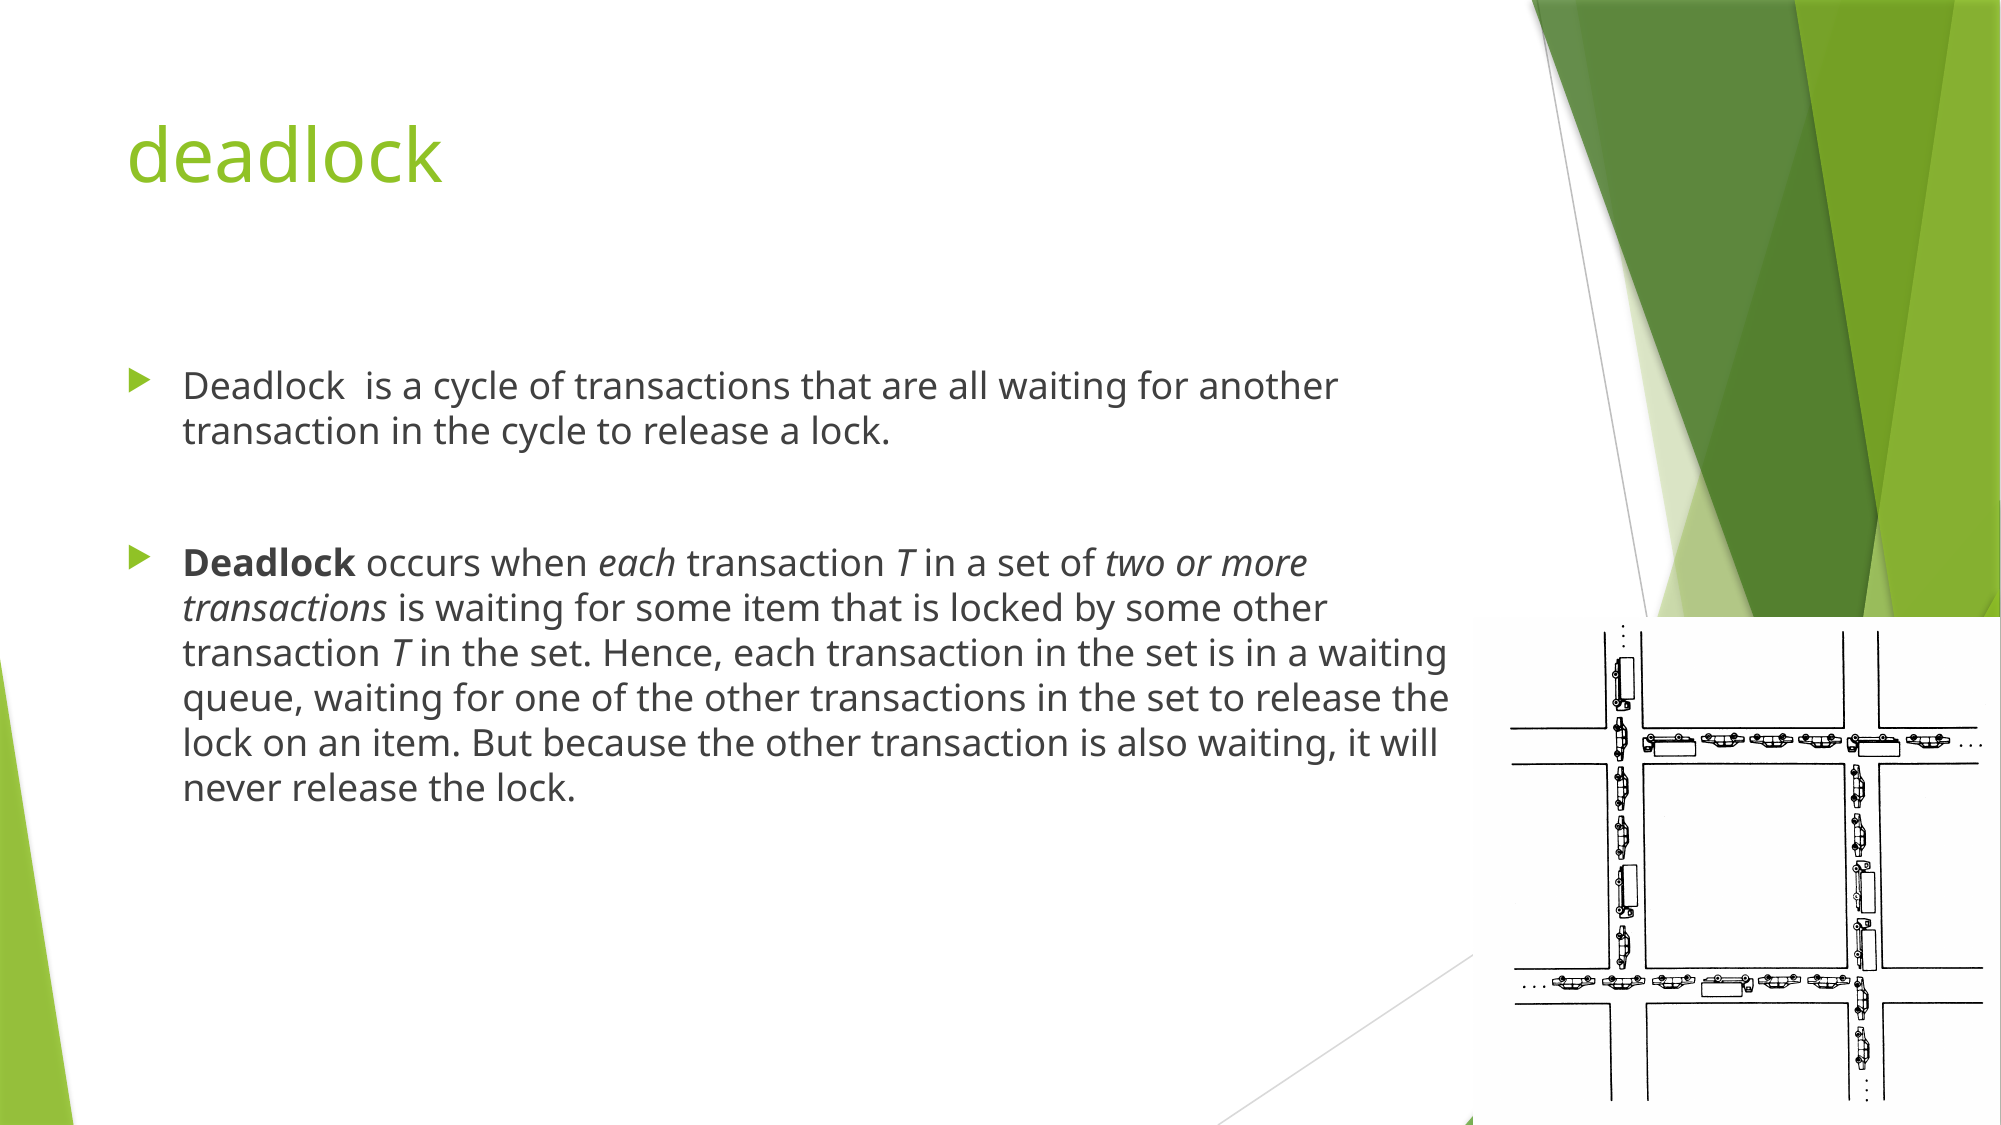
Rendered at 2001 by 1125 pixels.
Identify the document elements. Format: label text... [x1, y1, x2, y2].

picture [1473, 617, 2000, 1125]
title deadlock [111, 99, 1522, 317]
list Deadlock is a cycle of transactions that are all waiting for another transaction in the cycle to release a lock. Deadlock occurs when each transaction T in a set of two or more transactions is waiting for some item that is locked by some other transaction T in the set. Hence, each transaction in the set is in a waiting queue, waiting for one of the other transactions in the set to release the lock on an item. But because the other transaction is also waiting, it will never release the lock. [111, 354, 1522, 992]
